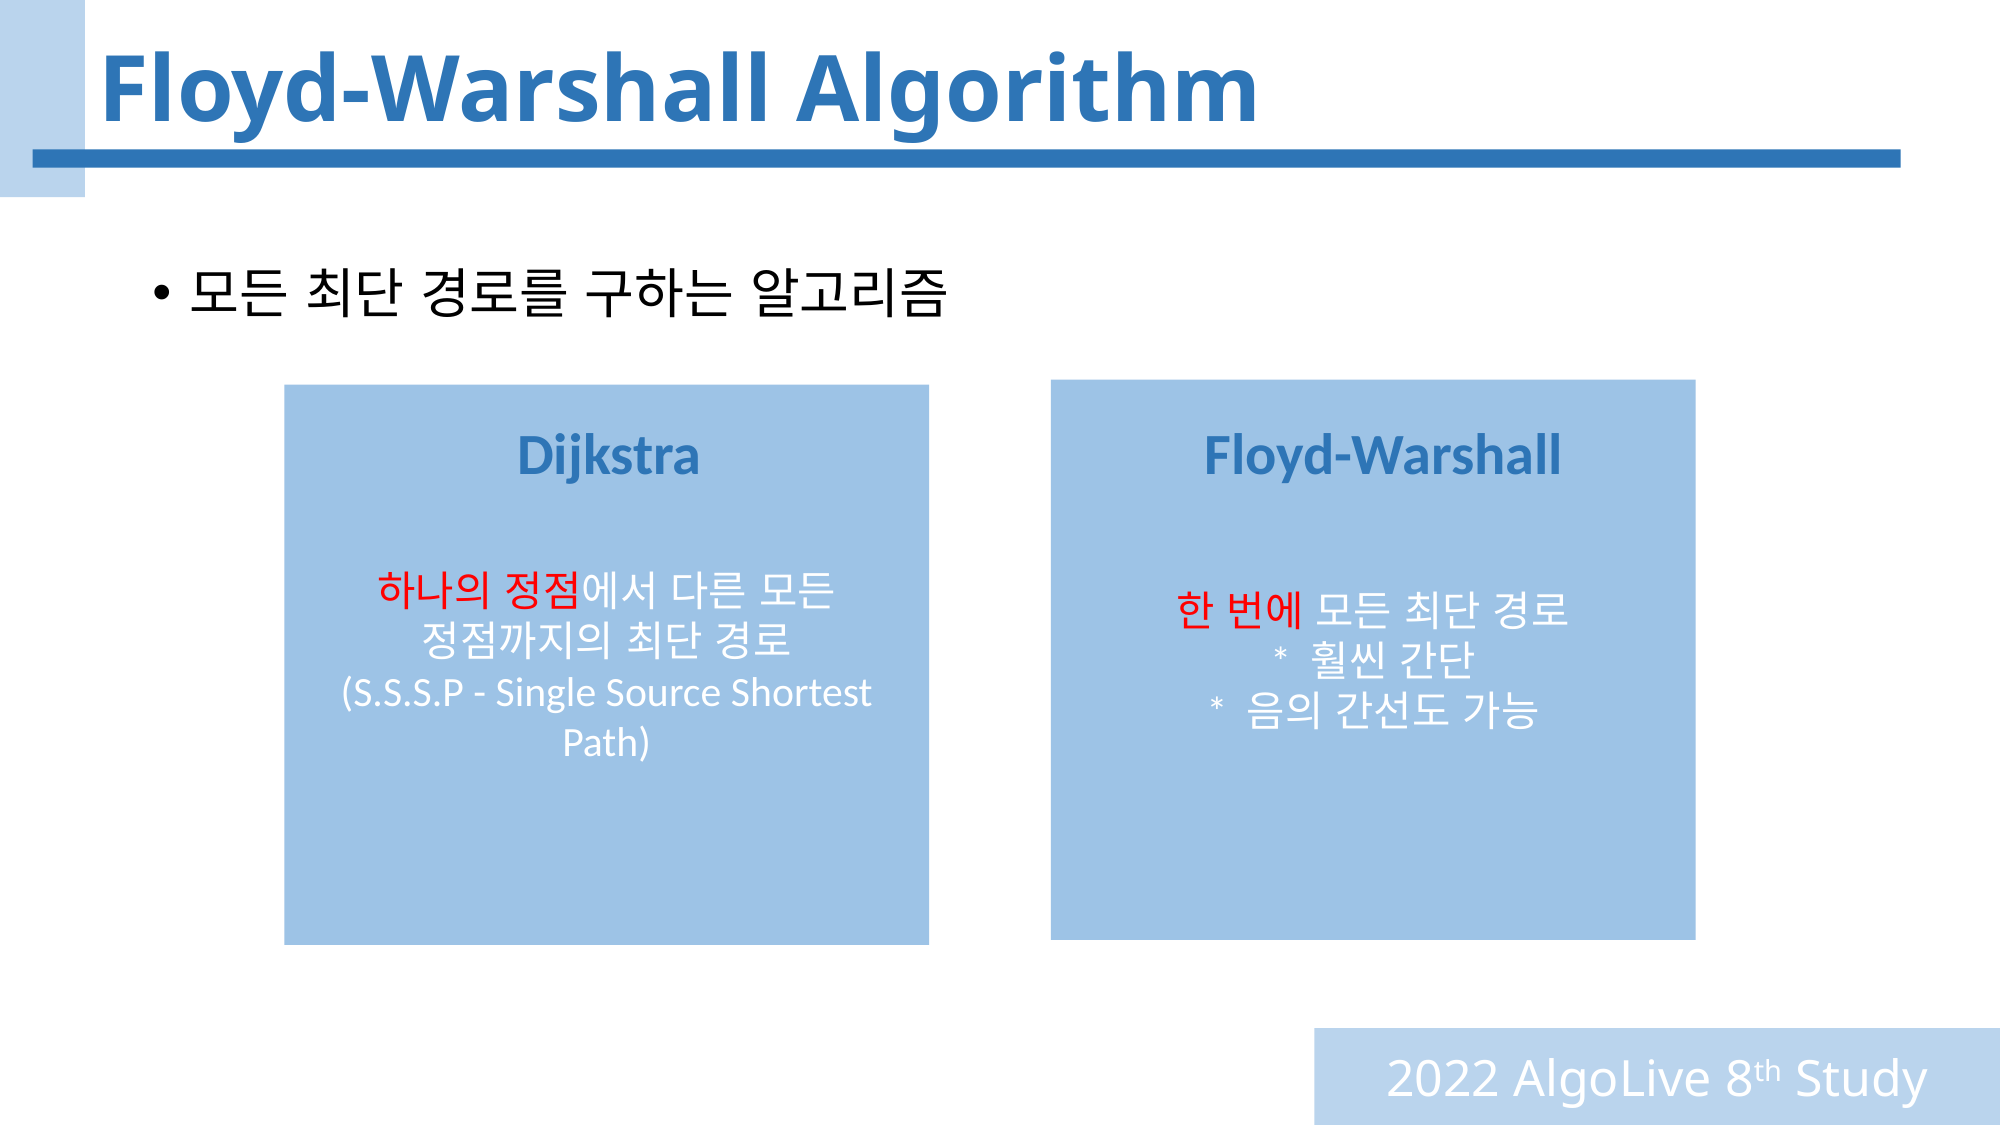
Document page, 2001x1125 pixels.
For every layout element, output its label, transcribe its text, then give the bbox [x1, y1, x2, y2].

title Floyd-Warshall Algorithm [83, 0, 1809, 200]
list 모든 최단 경로를 구하는 알고리즘 [137, 245, 1863, 1028]
